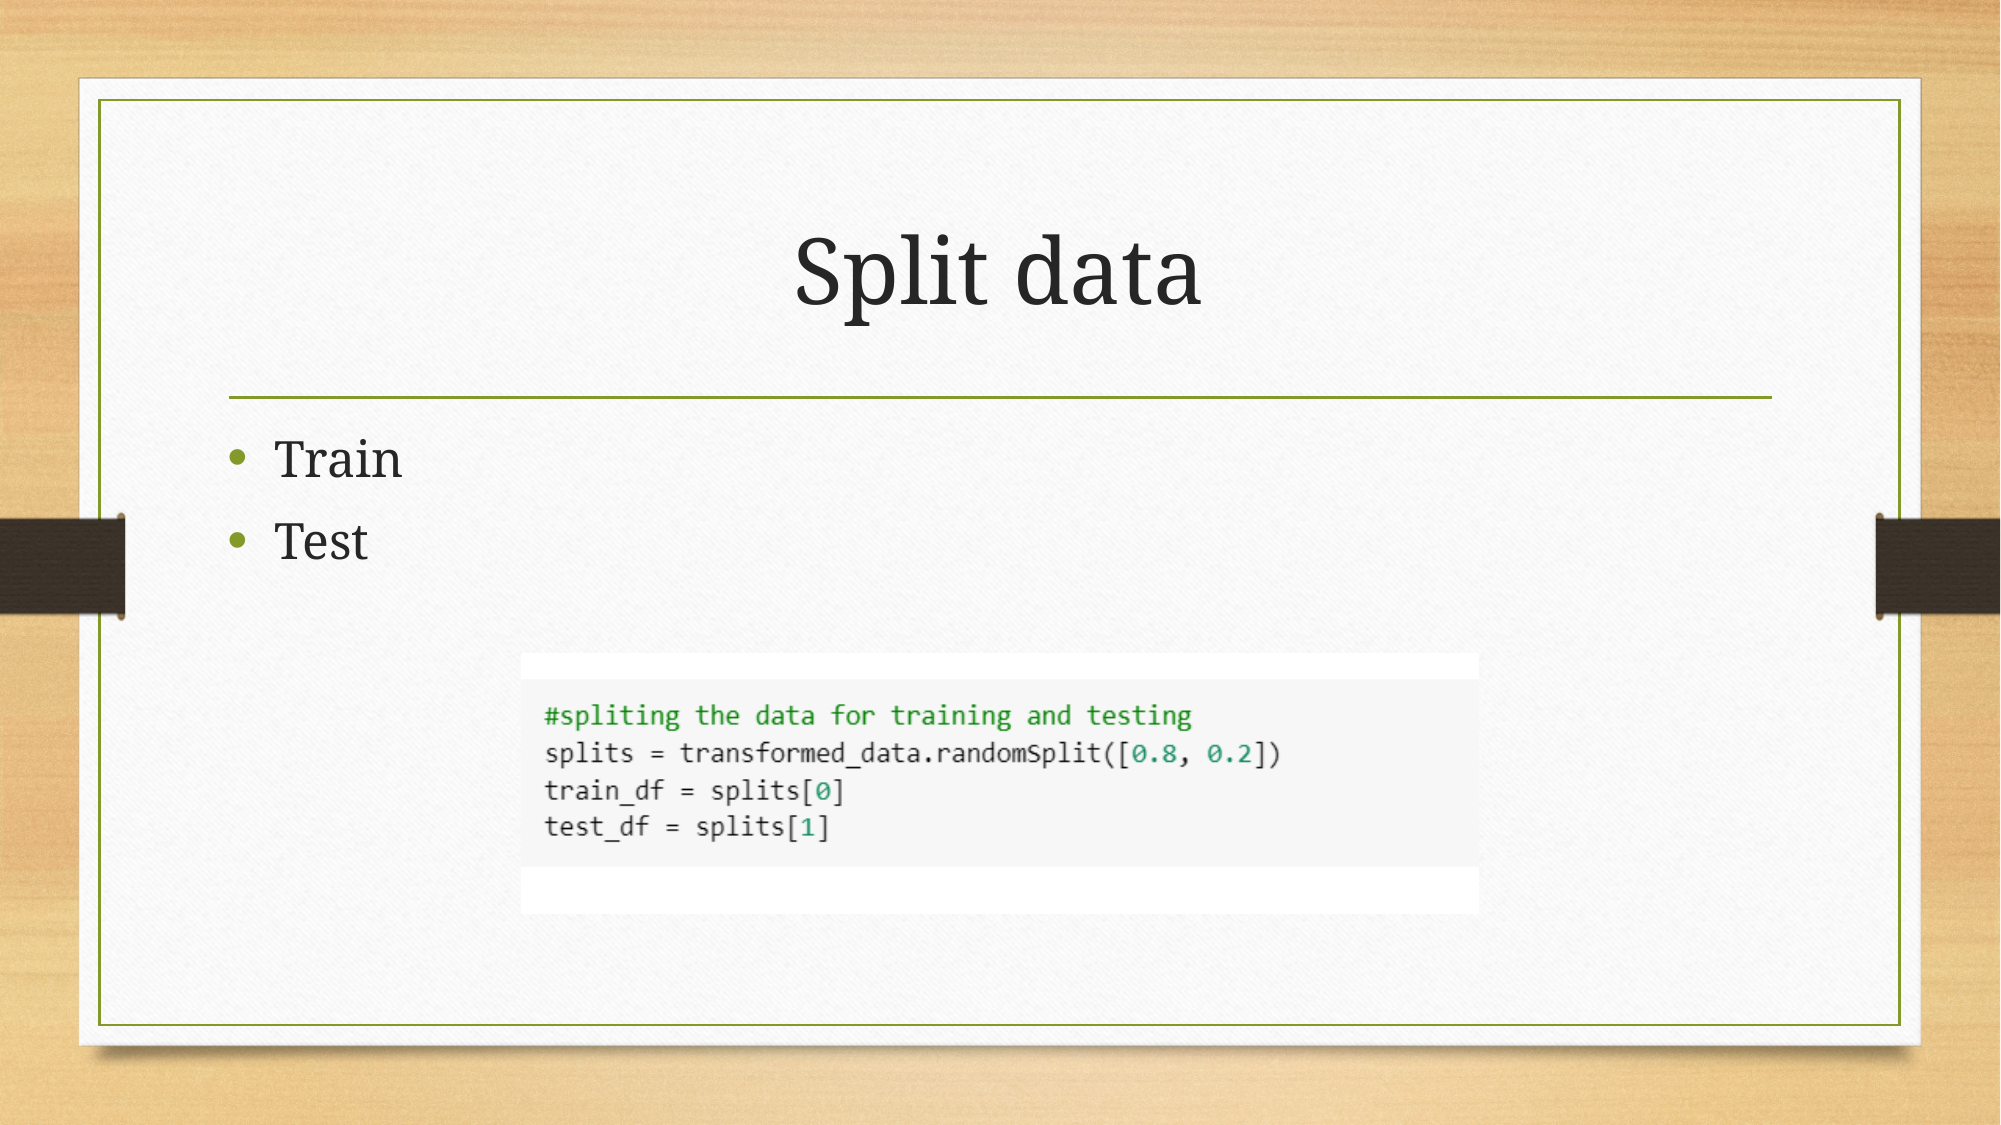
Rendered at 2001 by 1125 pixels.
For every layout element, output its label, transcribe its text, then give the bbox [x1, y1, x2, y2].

list Train Test [212, 419, 1788, 964]
picture [0, 0, 2001, 1125]
title Split data [212, 161, 1788, 375]
